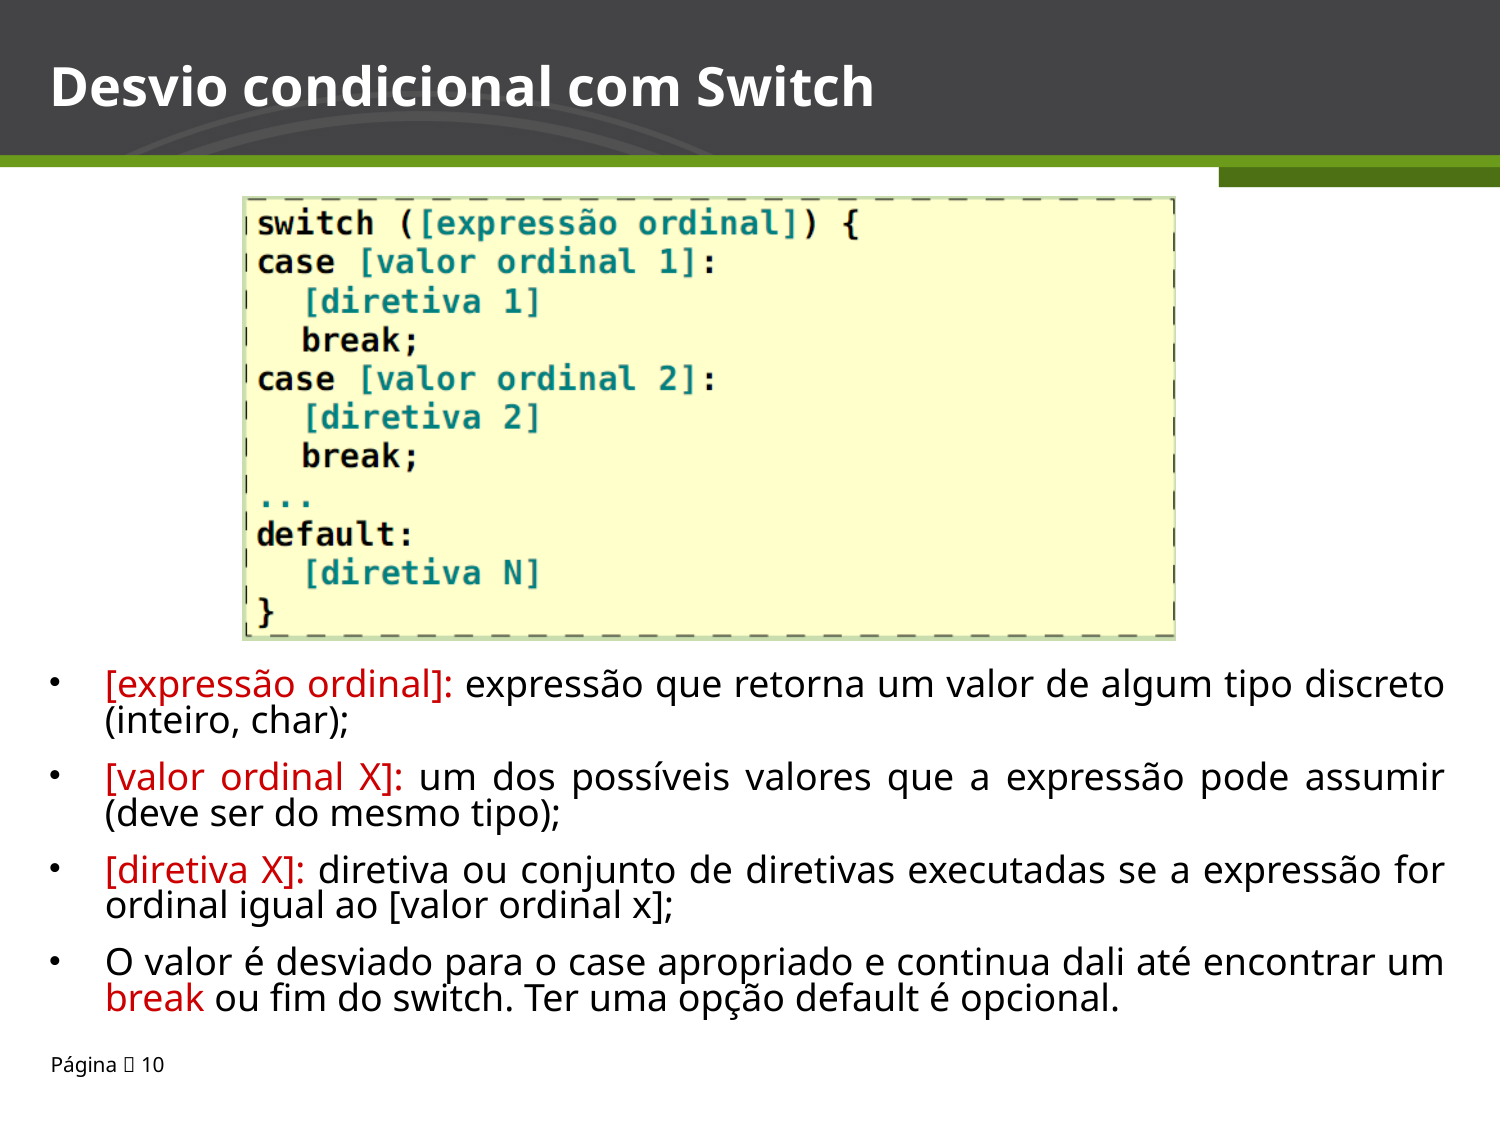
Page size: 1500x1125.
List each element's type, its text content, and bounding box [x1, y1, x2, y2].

list [expressão ordinal]: expressão que retorna um valor de algum tipo discreto (inteiro, char); [valor ordinal X]: um dos possíveis valores que a expressão pode assumir (deve ser do mesmo tipo); [diretiva X]: diretiva ou conjunto de diretivas executadas se a expressão for ordinal igual ao [valor ordinal x]; O valor é desviado para o case apropriado e continua dali até encontrar um break ou fim do switch. Ter uma opção default é opcional. [48, 668, 1447, 1024]
picture [0, 0, 1500, 1125]
title Desvio condicional com Switch [49, 51, 1447, 140]
